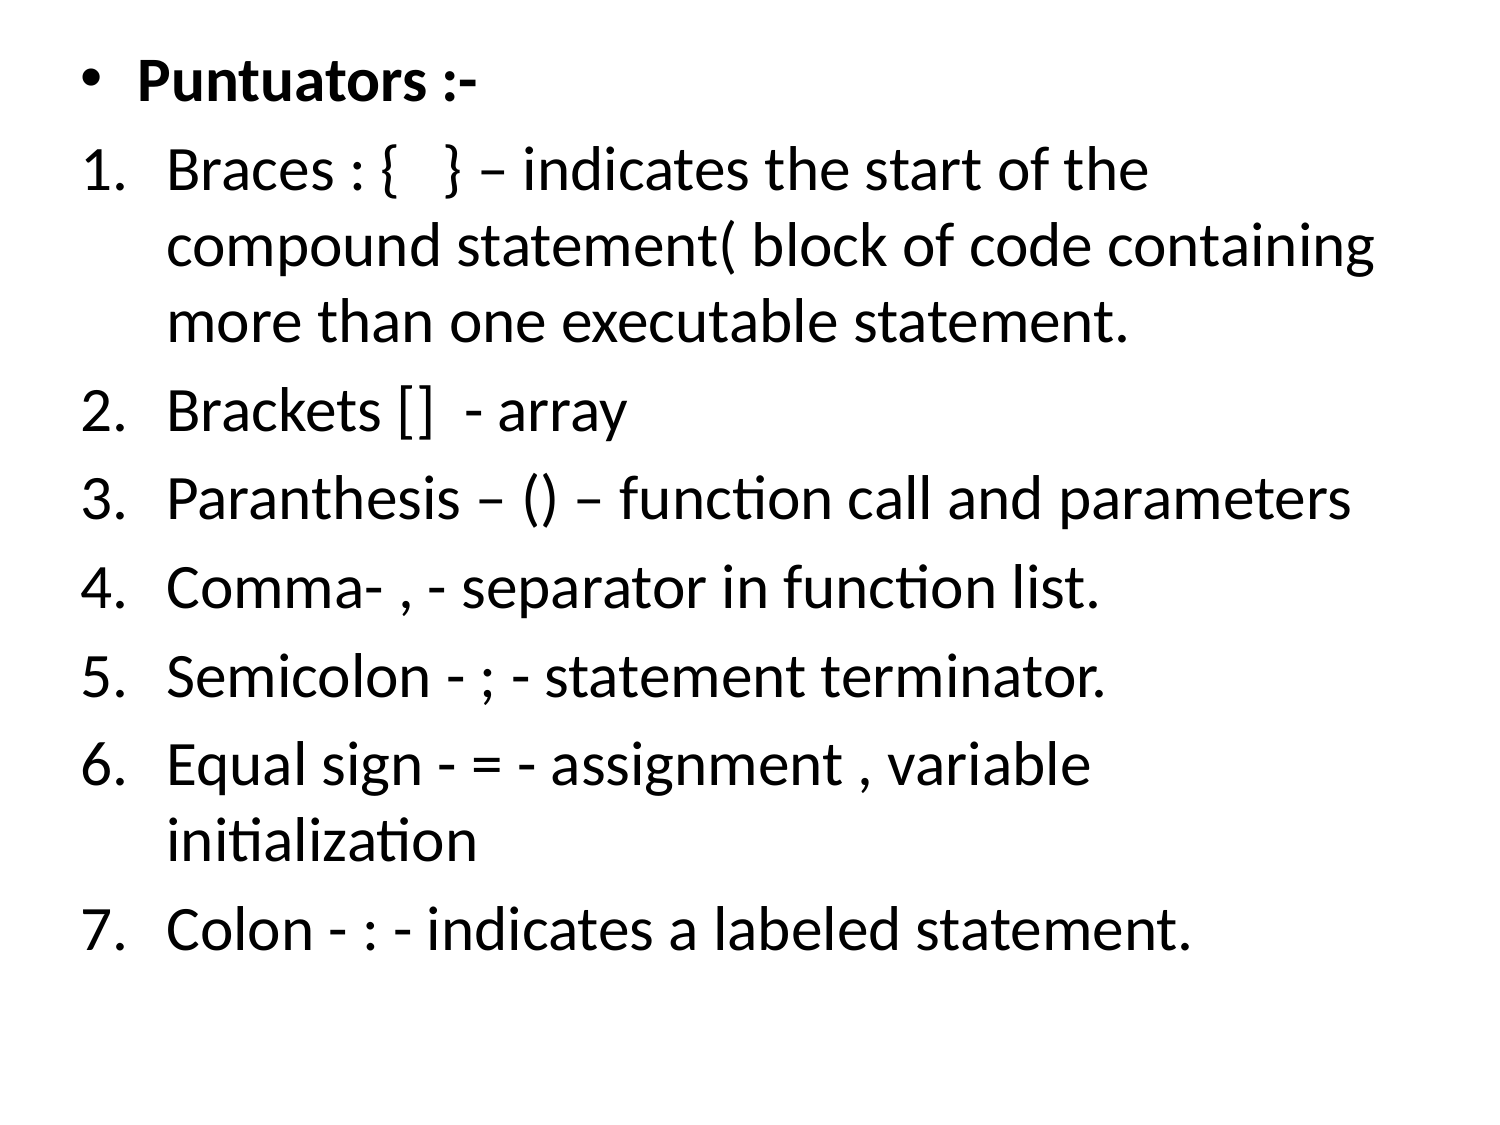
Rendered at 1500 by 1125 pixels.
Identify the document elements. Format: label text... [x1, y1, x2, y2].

list Puntuators :- Braces : { } – indicates the start of the compound statement( block of code containing more than one executable statement. Brackets [] - array Paranthesis – () – function call and parameters Comma- , - separator in function list. Semicolon - ; - statement terminator. Equal sign - = - assignment , variable initialization Colon - : - indicates a labeled statement. [64, 30, 1415, 1083]
